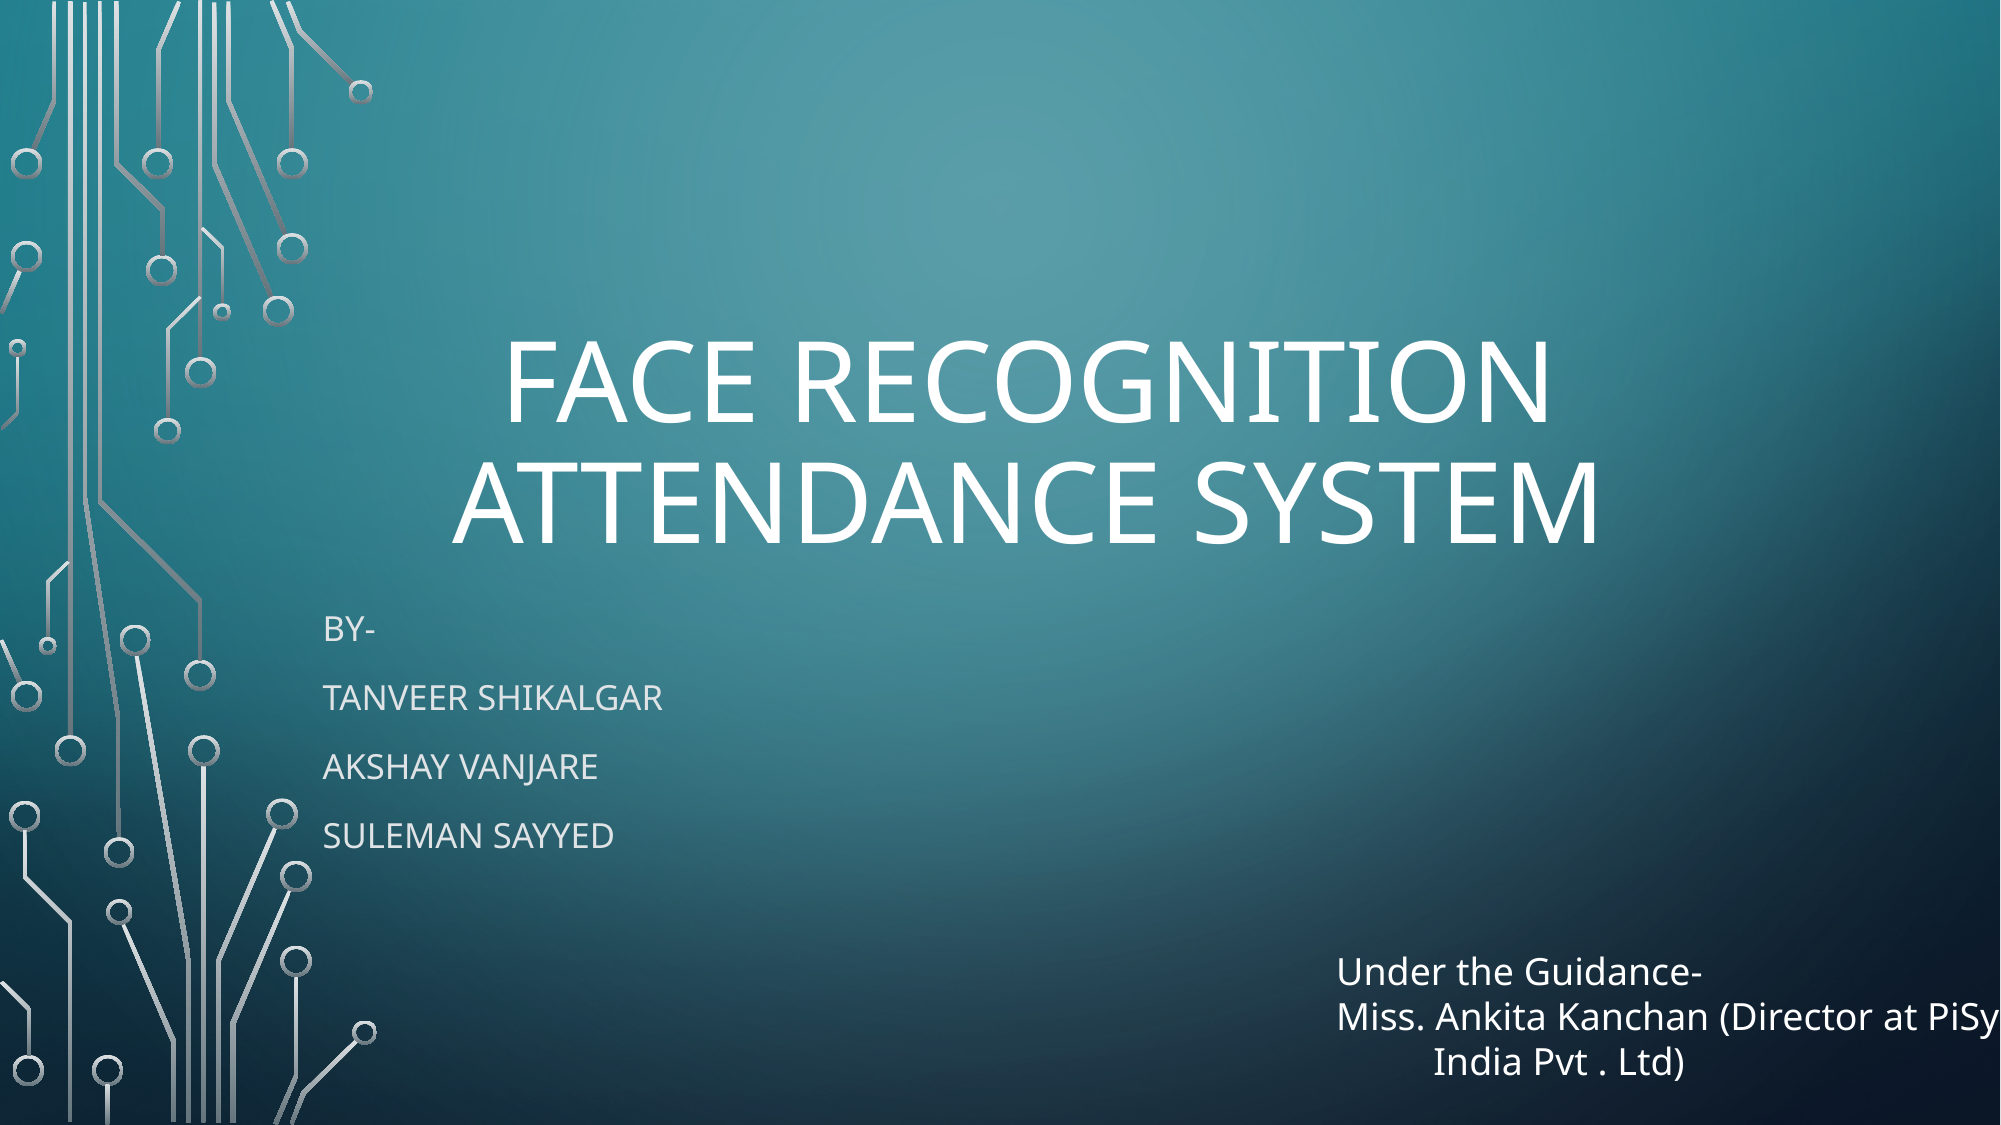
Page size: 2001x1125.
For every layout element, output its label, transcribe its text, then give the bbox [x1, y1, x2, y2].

text_box Under the Guidance- Miss. Ankita Kanchan (Director at PiSyst India Pvt . Ltd) [1321, 940, 2000, 1091]
title Face recognition ATTENDANCE SYSTEM [307, 184, 1750, 576]
subtitle By- Tanveer shikalgar Akshay vanjare Suleman sayyed [307, 590, 1750, 863]
